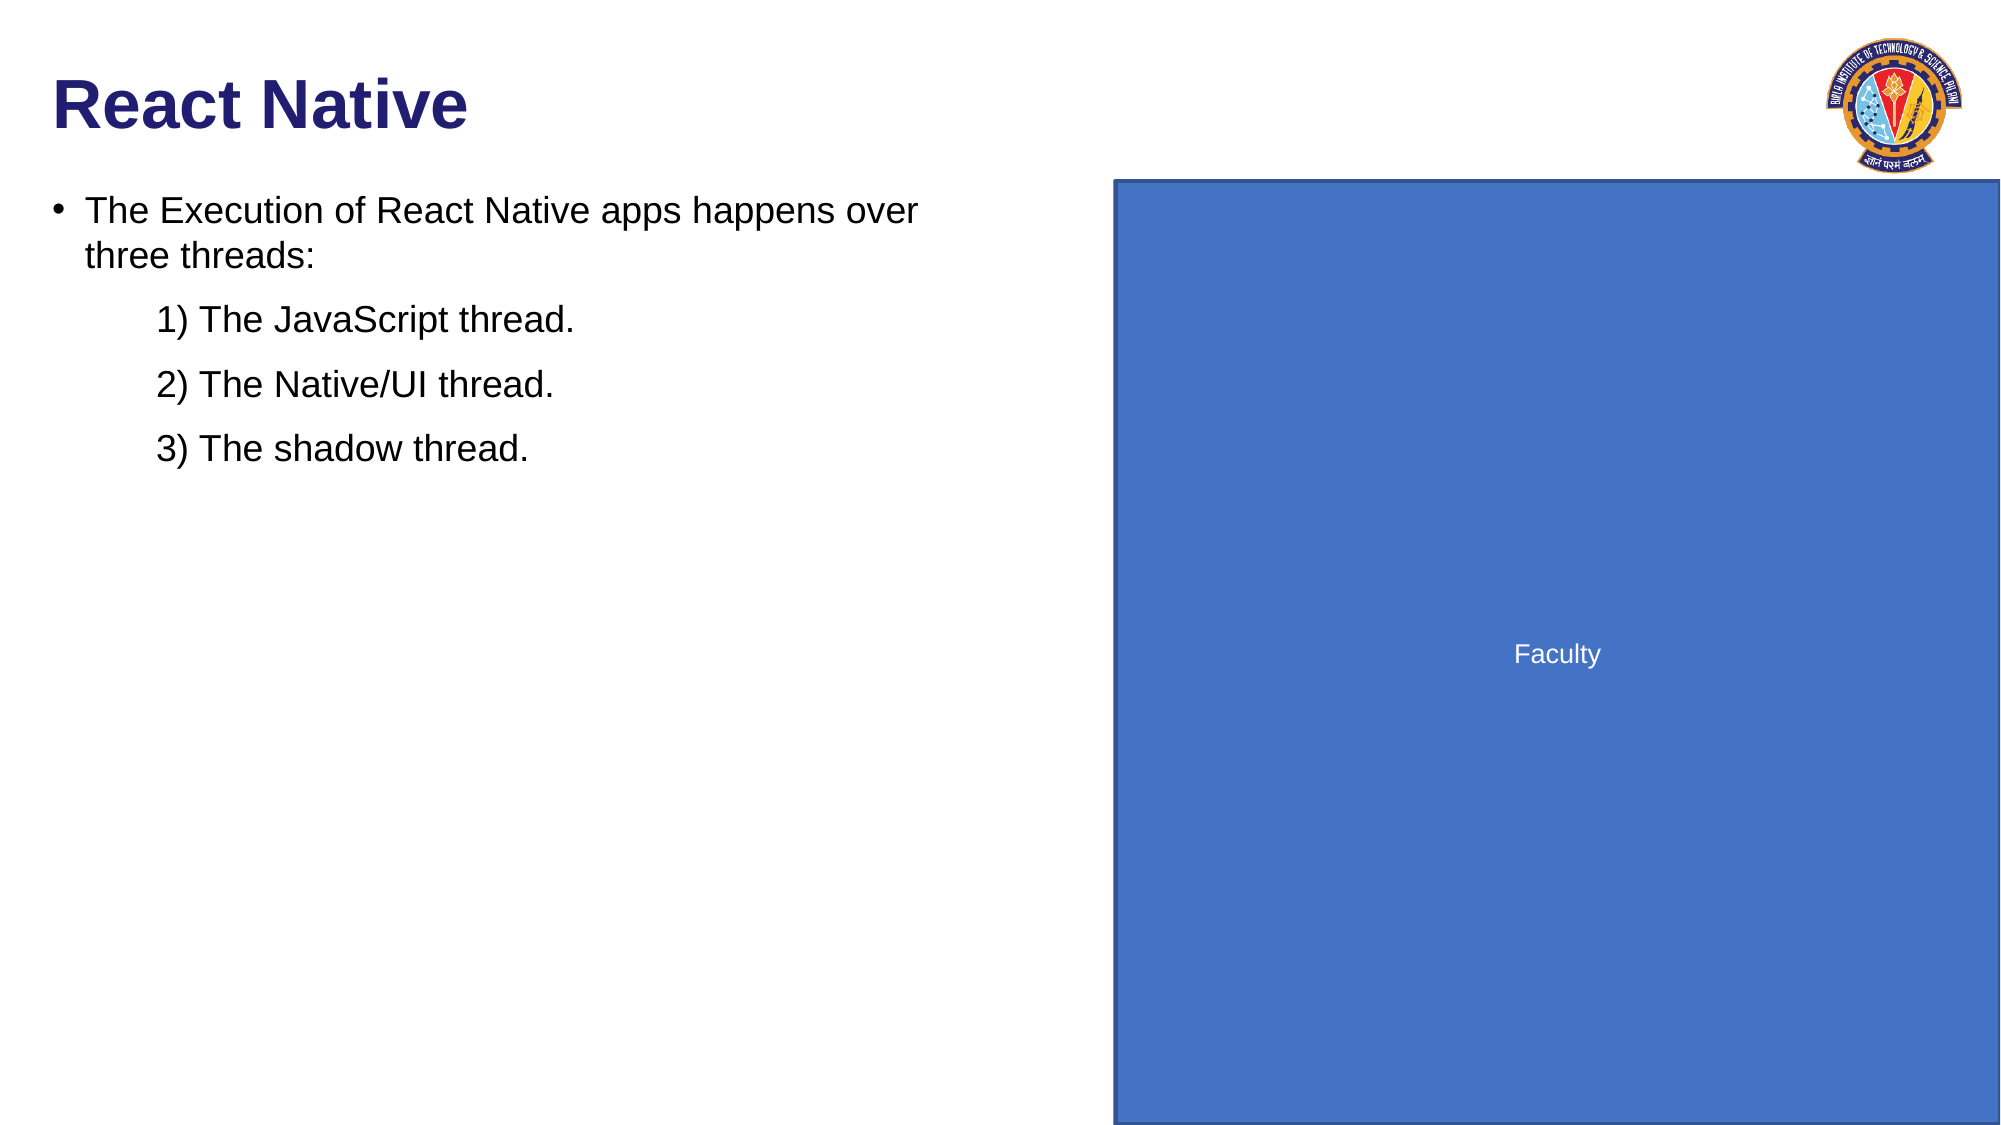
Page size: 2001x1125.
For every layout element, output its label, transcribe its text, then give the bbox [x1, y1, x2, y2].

title React Native [37, 38, 1810, 174]
picture [1825, 38, 1962, 174]
list The Execution of React Native apps happens over three threads: 1) The JavaScript thread. 2) The Native/UI thread. 3) The shadow thread. [37, 178, 1000, 957]
